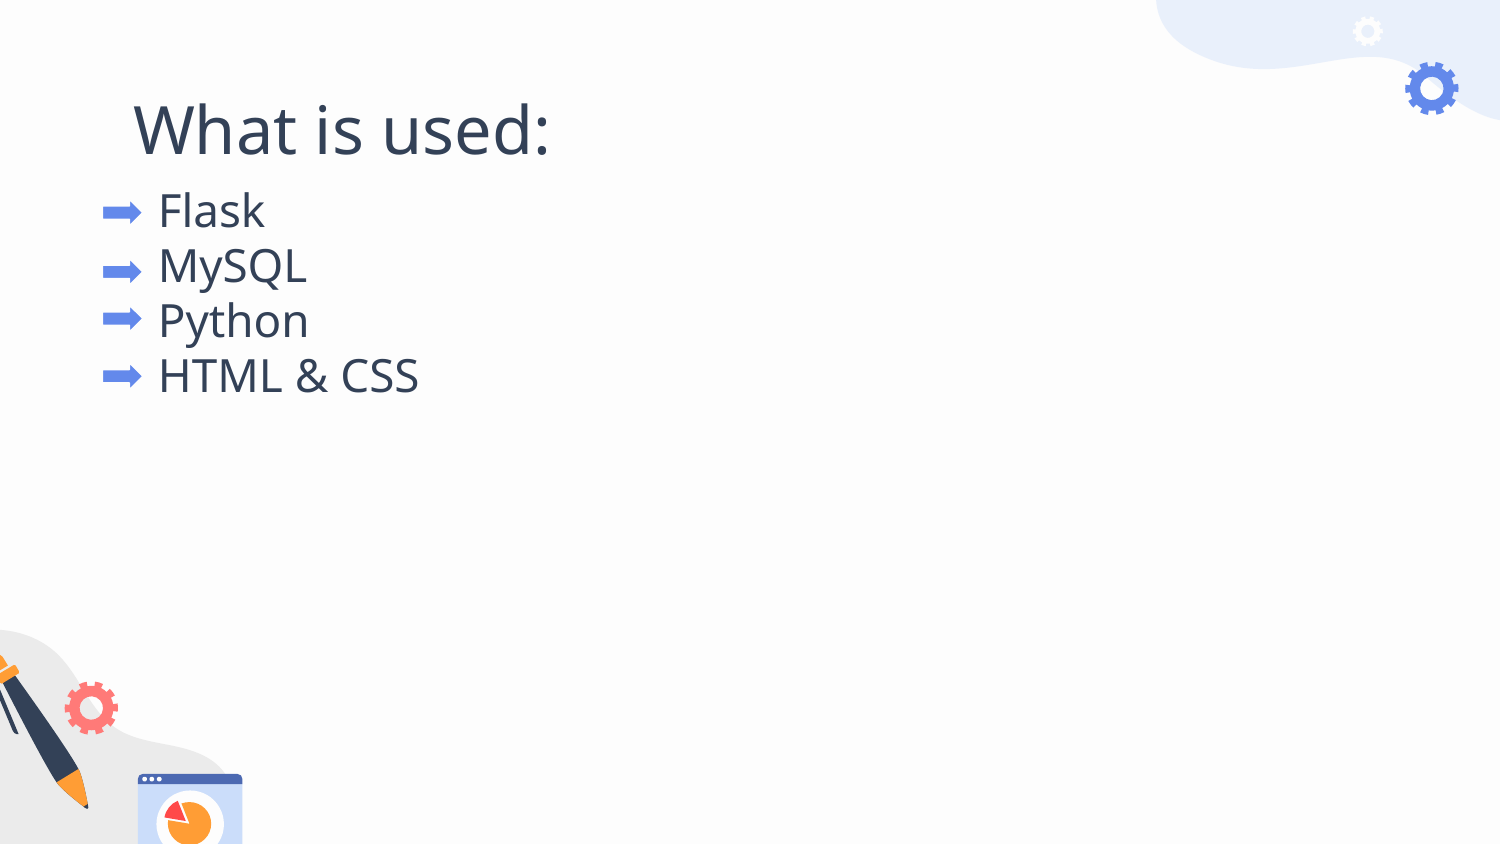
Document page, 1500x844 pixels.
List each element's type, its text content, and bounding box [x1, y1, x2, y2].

text_box [102, 258, 143, 286]
text_box Flask MySQL Python HTML & CSS [142, 166, 1343, 758]
text_box [102, 199, 143, 227]
text_box [102, 362, 143, 390]
title What is used: [118, 72, 1382, 167]
text_box [102, 305, 143, 333]
